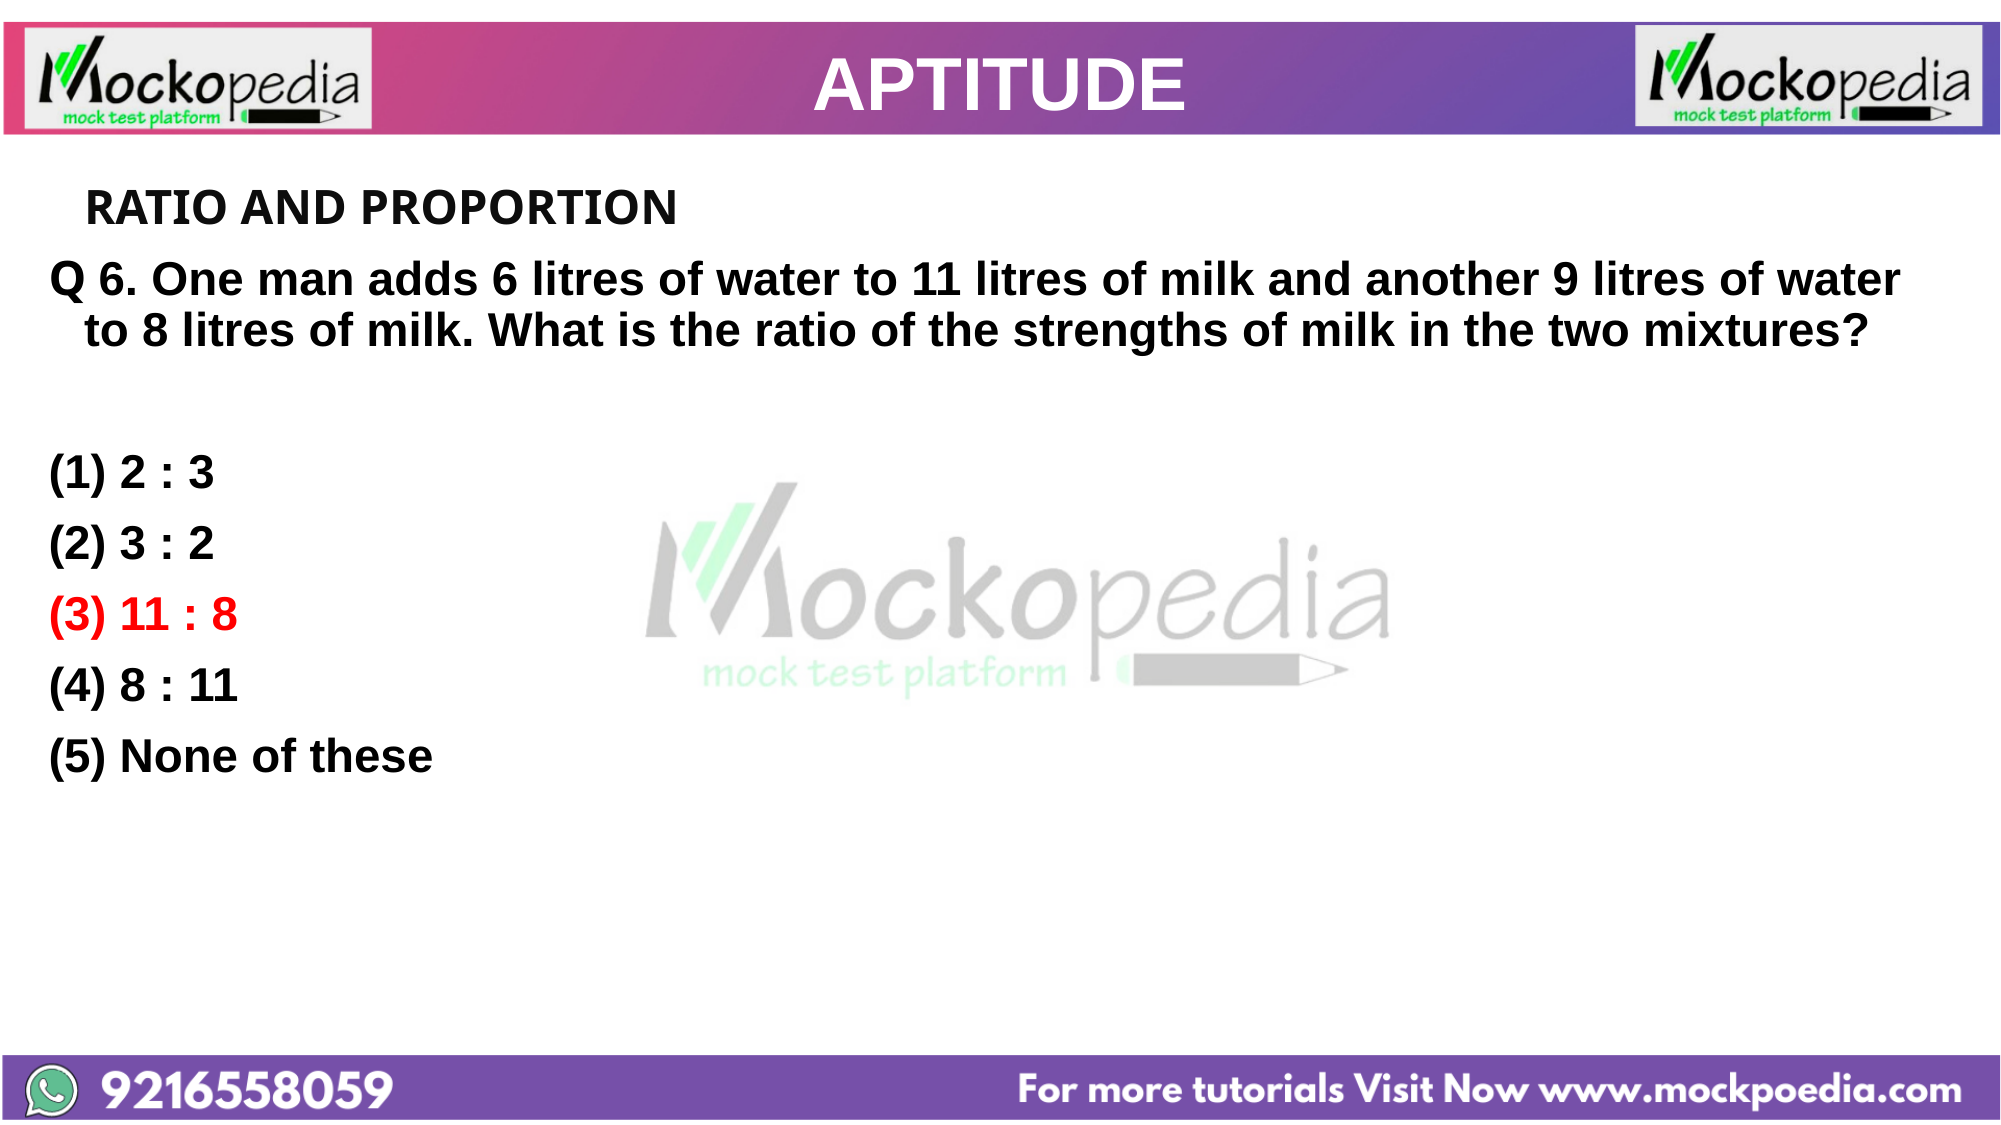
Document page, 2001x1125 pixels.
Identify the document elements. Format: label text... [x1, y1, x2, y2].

picture [0, 0, 2001, 1125]
list RATIO AND PROPORTION Q 6. One man adds 6 litres of water to 11 litres of milk and another 9 litres of water to 8 litres of milk. What is the ratio of the strengths of milk in the two mixtures? 2 : 3 (2) 3 : 2 (3) 11 : 8 (4) 8 : 11 (5) None of these [33, 175, 1959, 1053]
title APTITUDE [41, 31, 1959, 142]
